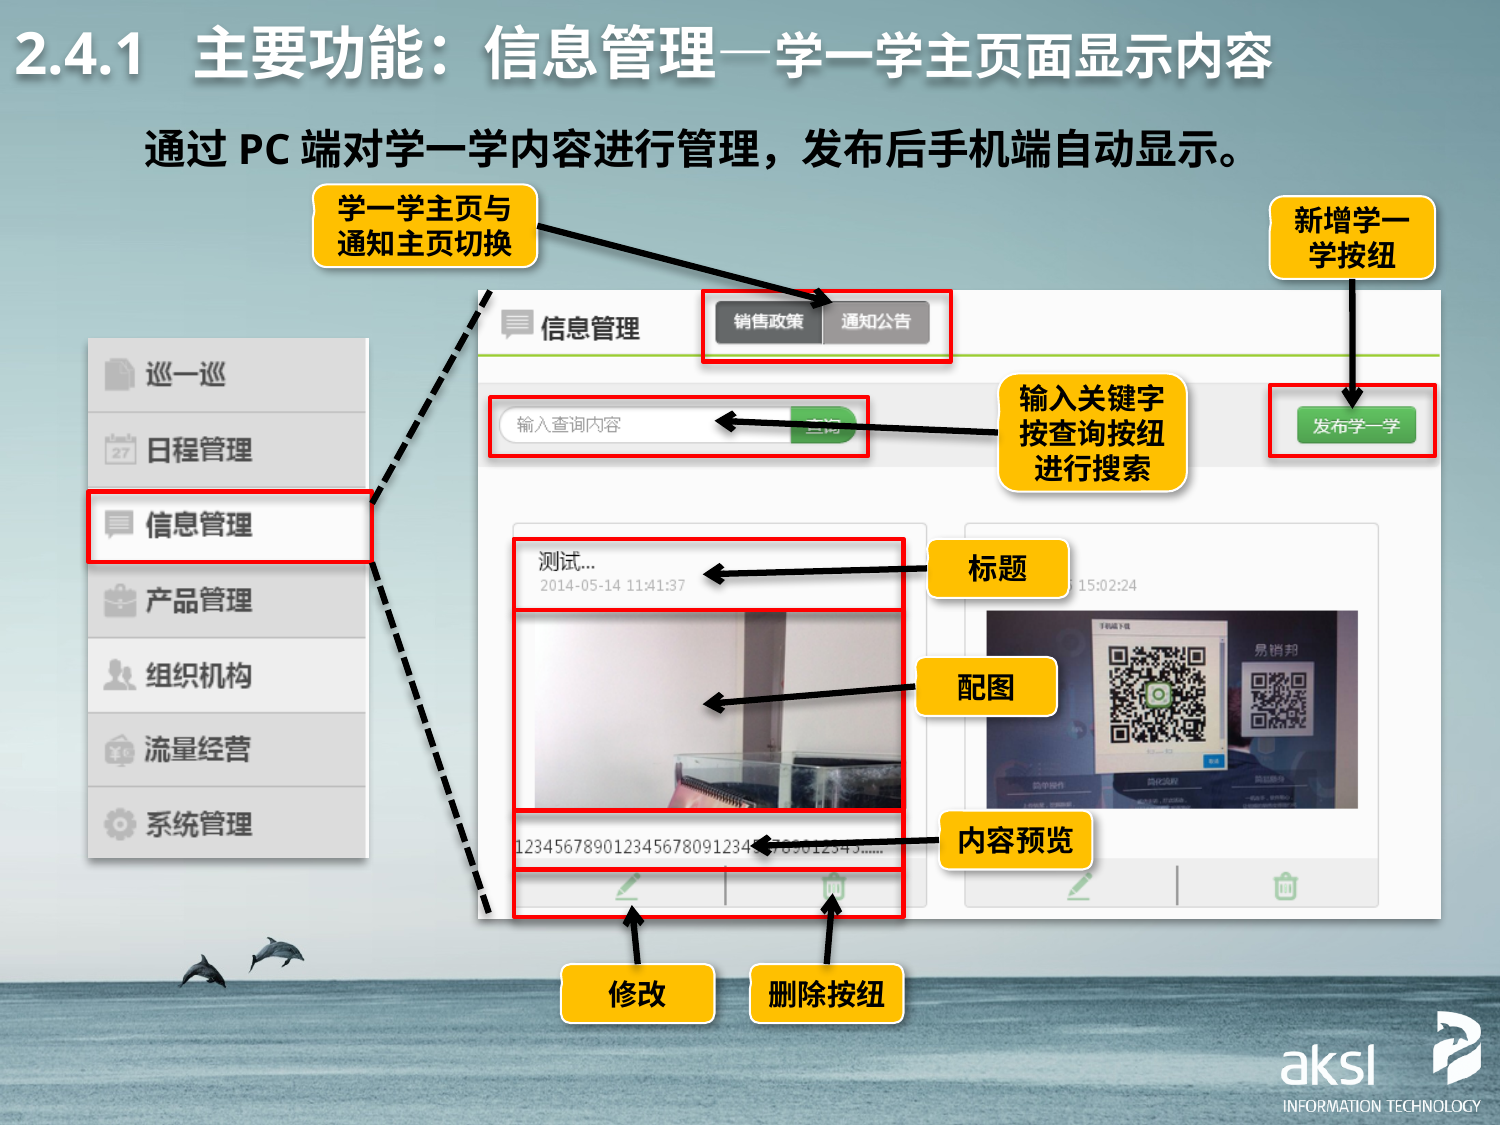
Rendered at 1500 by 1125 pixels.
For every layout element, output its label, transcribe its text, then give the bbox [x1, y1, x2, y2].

text_box 修改 [560, 964, 715, 1024]
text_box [371, 290, 491, 504]
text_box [371, 562, 491, 918]
picture [0, 0, 1500, 1125]
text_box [702, 686, 916, 705]
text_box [826, 892, 833, 965]
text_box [702, 568, 928, 575]
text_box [714, 420, 999, 433]
text_box 通过PC端对学一学内容进行管理，发布后手机端自动显示。 [53, 115, 1424, 181]
text_box 学一学主页与通知主页切换 [312, 184, 538, 268]
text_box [749, 839, 940, 847]
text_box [537, 225, 833, 303]
text_box 新增学一学按纽 [1269, 196, 1436, 279]
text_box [631, 904, 638, 965]
text_box 2.4.1 主要功能：信息管理—学一学主页面显示内容 [0, 0, 1307, 104]
text_box 删除按纽 [749, 964, 904, 1024]
